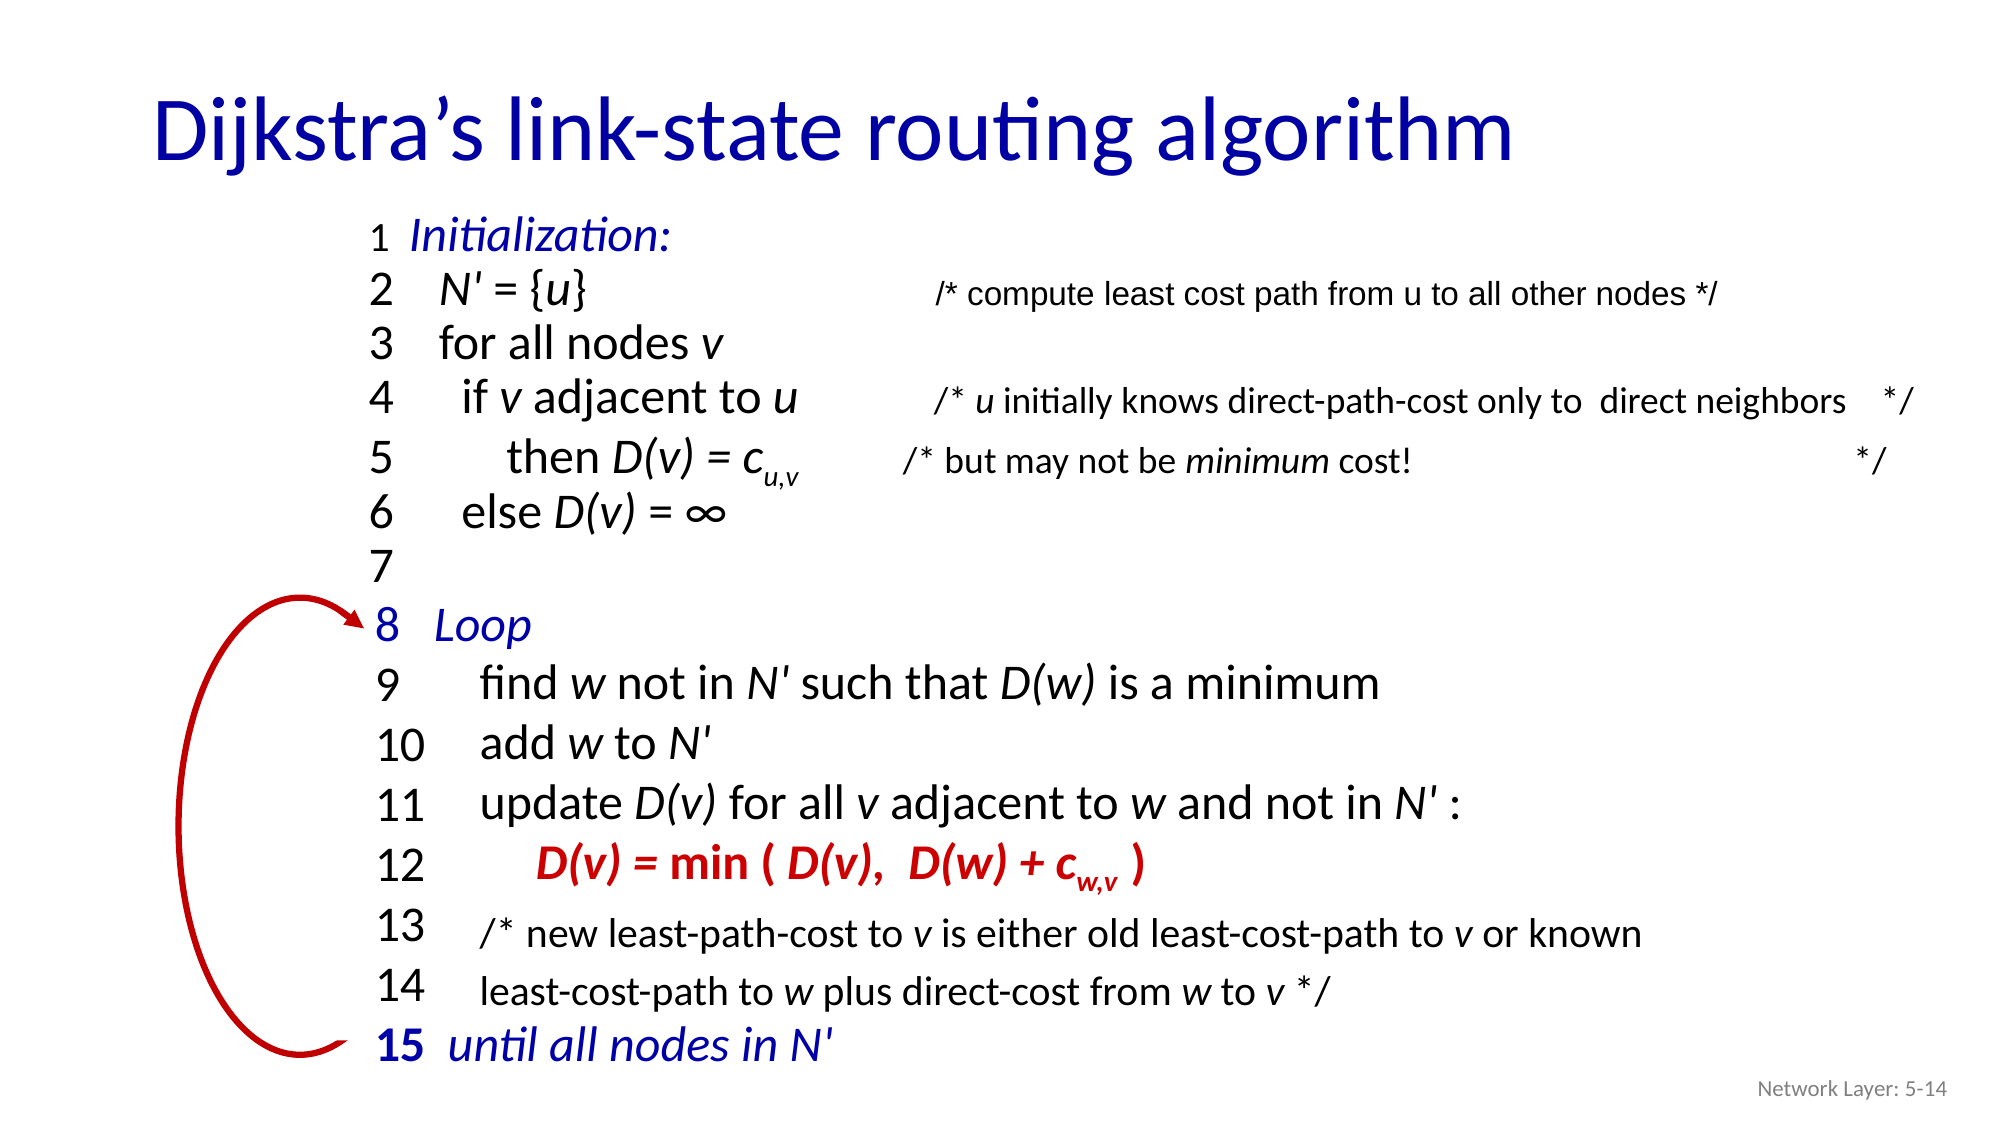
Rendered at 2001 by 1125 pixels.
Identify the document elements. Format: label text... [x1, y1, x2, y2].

title Dijkstra’s link-state routing algorithm [137, 57, 1752, 204]
text_box 1 Initialization: 2 N' = {u} /* compute least cost path from u to all other nodes */ 3 for all nodes v 4 if v adjacent to u /* u initially knows direct-path-cost only to direct neighbors */ 5 then D(v) = cu,v /* but may not be minimum cost! */ 6 else D(v) = ∞ 7 [353, 201, 1962, 602]
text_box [178, 597, 453, 1055]
text_box 8 Loop 9 10 11 12 13 14 15 until all nodes in N' [360, 524, 860, 1079]
slide_number Network Layer: 5-14 [1512, 1056, 1963, 1117]
text_box find w not in N' such that D(w) is a minimum add w to N' update D(v) for all v adjacent to w and not in N' : D(v) = min ( D(v), D(w) + cw,v ) /* new least-path-cost to v is either old least-cost-path to v or known least-cost-path to w plus direct-cost from w to v */ [464, 581, 1668, 1022]
